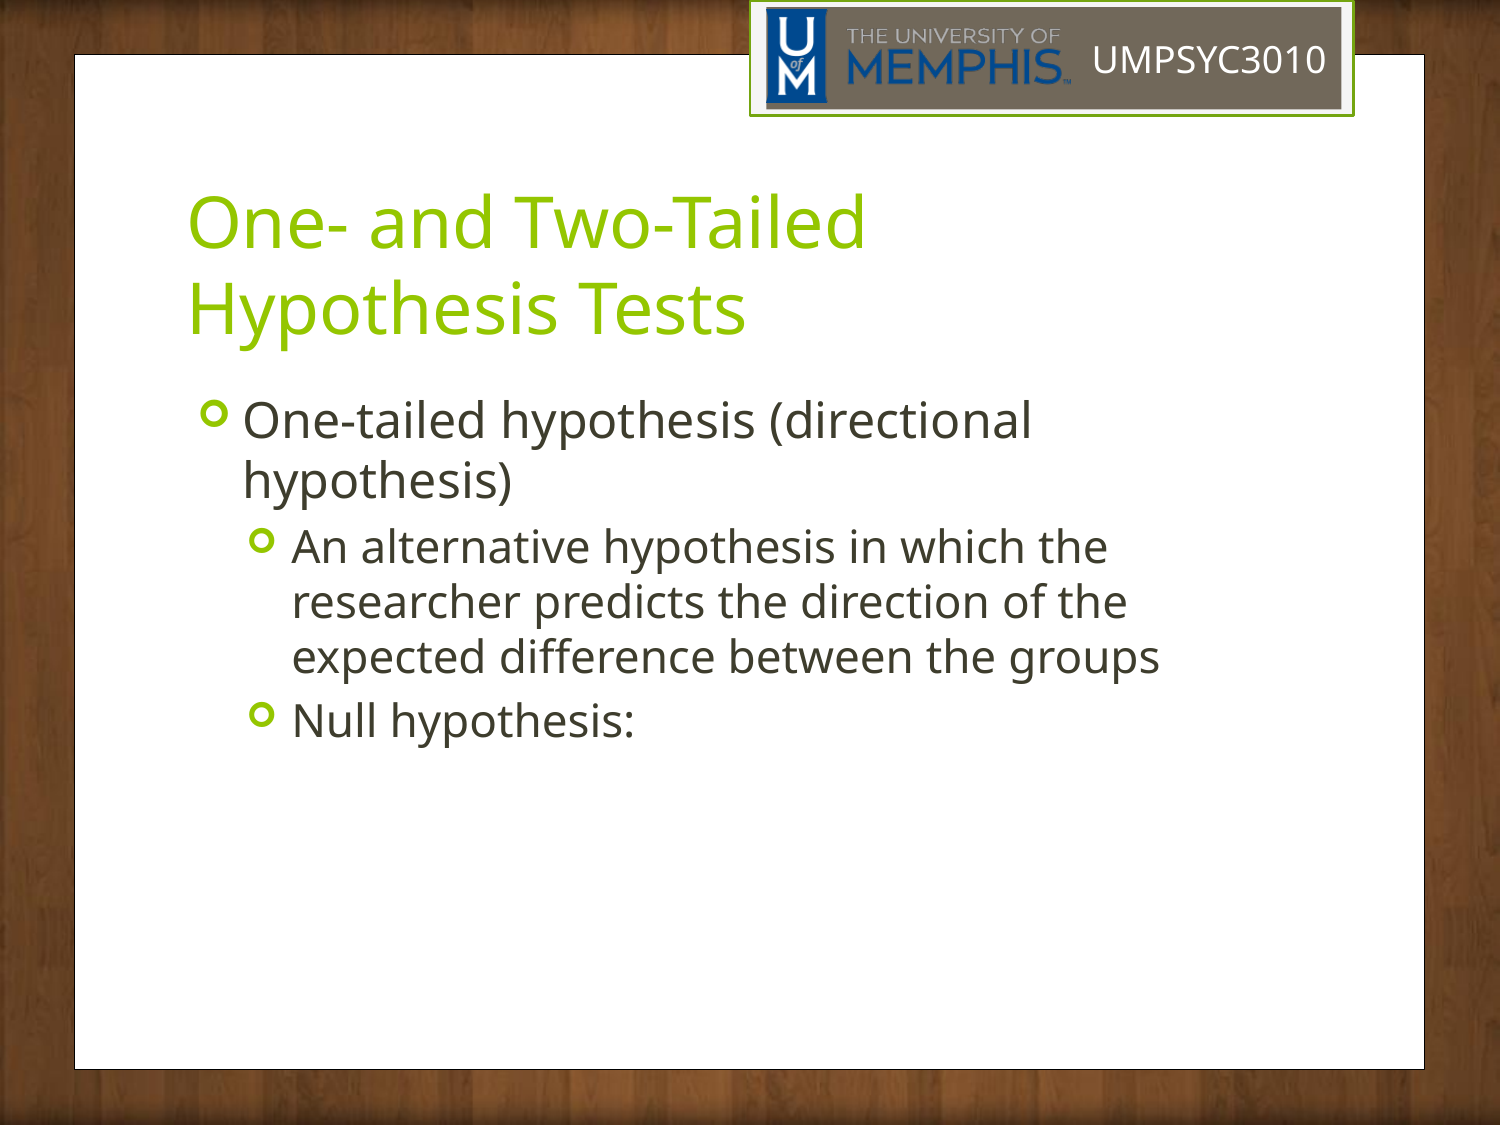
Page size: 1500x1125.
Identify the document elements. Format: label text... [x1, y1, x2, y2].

picture [766, 9, 1071, 103]
list One-tailed hypothesis (directional hypothesis) An alternative hypothesis in which the researcher predicts the direction of the expected difference between the groups Null hypothesis: [171, 381, 1283, 957]
picture [0, 0, 1500, 1125]
text_box [218, 687, 1400, 782]
title One- and Two-Tailed Hypothesis Tests [171, 168, 1324, 357]
